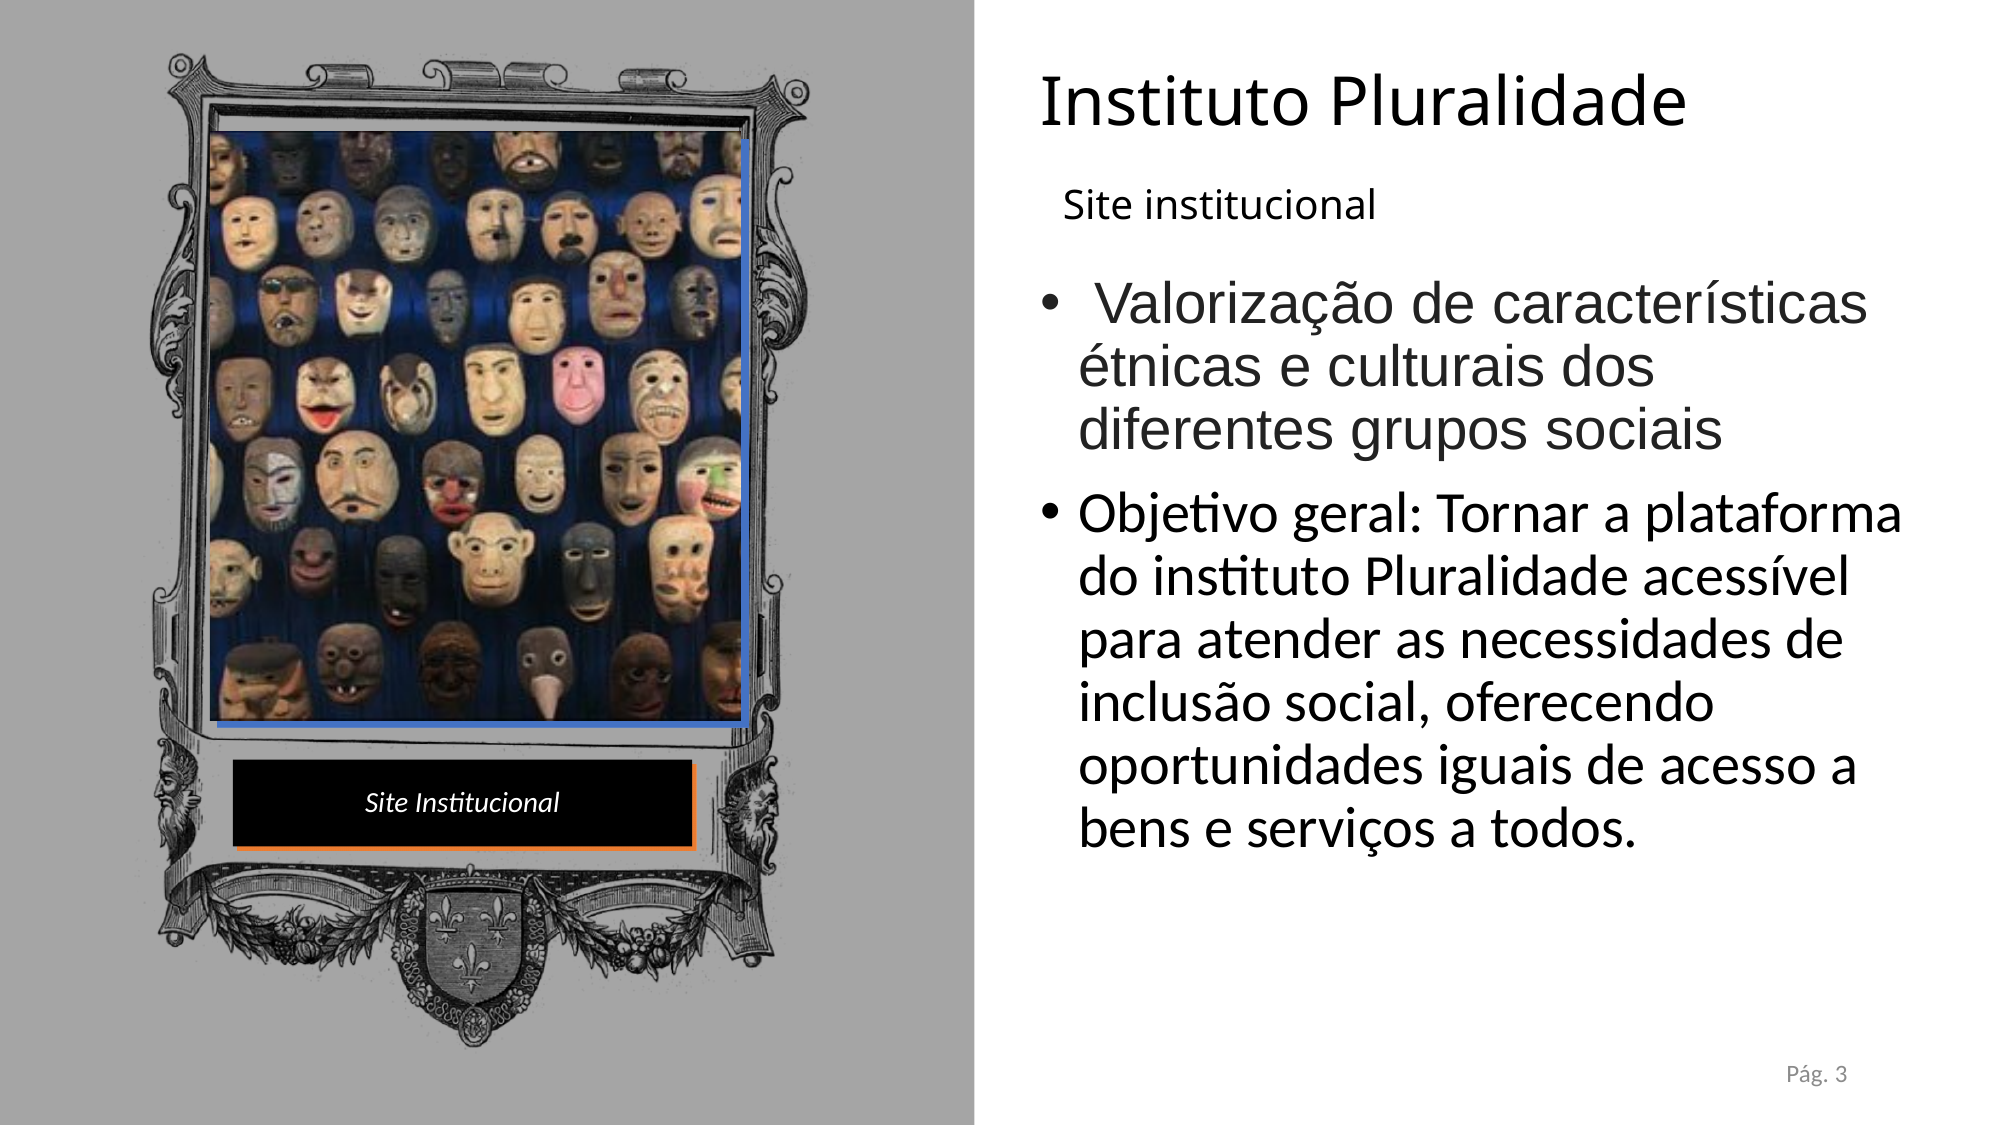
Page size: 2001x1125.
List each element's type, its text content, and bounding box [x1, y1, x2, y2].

slide_number Pág. 3 [1412, 1042, 1863, 1103]
list Valorização de características étnicas e culturais dos diferentes grupos sociais Objetivo geral: Tornar a plataforma do instituto Pluralidade acessível para atender as necessidades de inclusão social, oferecendo oportunidades iguais de acesso a bens e serviços a todos. [1025, 265, 1941, 1004]
list Site Institucional [232, 759, 693, 847]
list Site institucional [1047, 177, 1964, 237]
picture [121, 32, 820, 1065]
title Instituto Pluralidade [1025, 59, 1942, 148]
